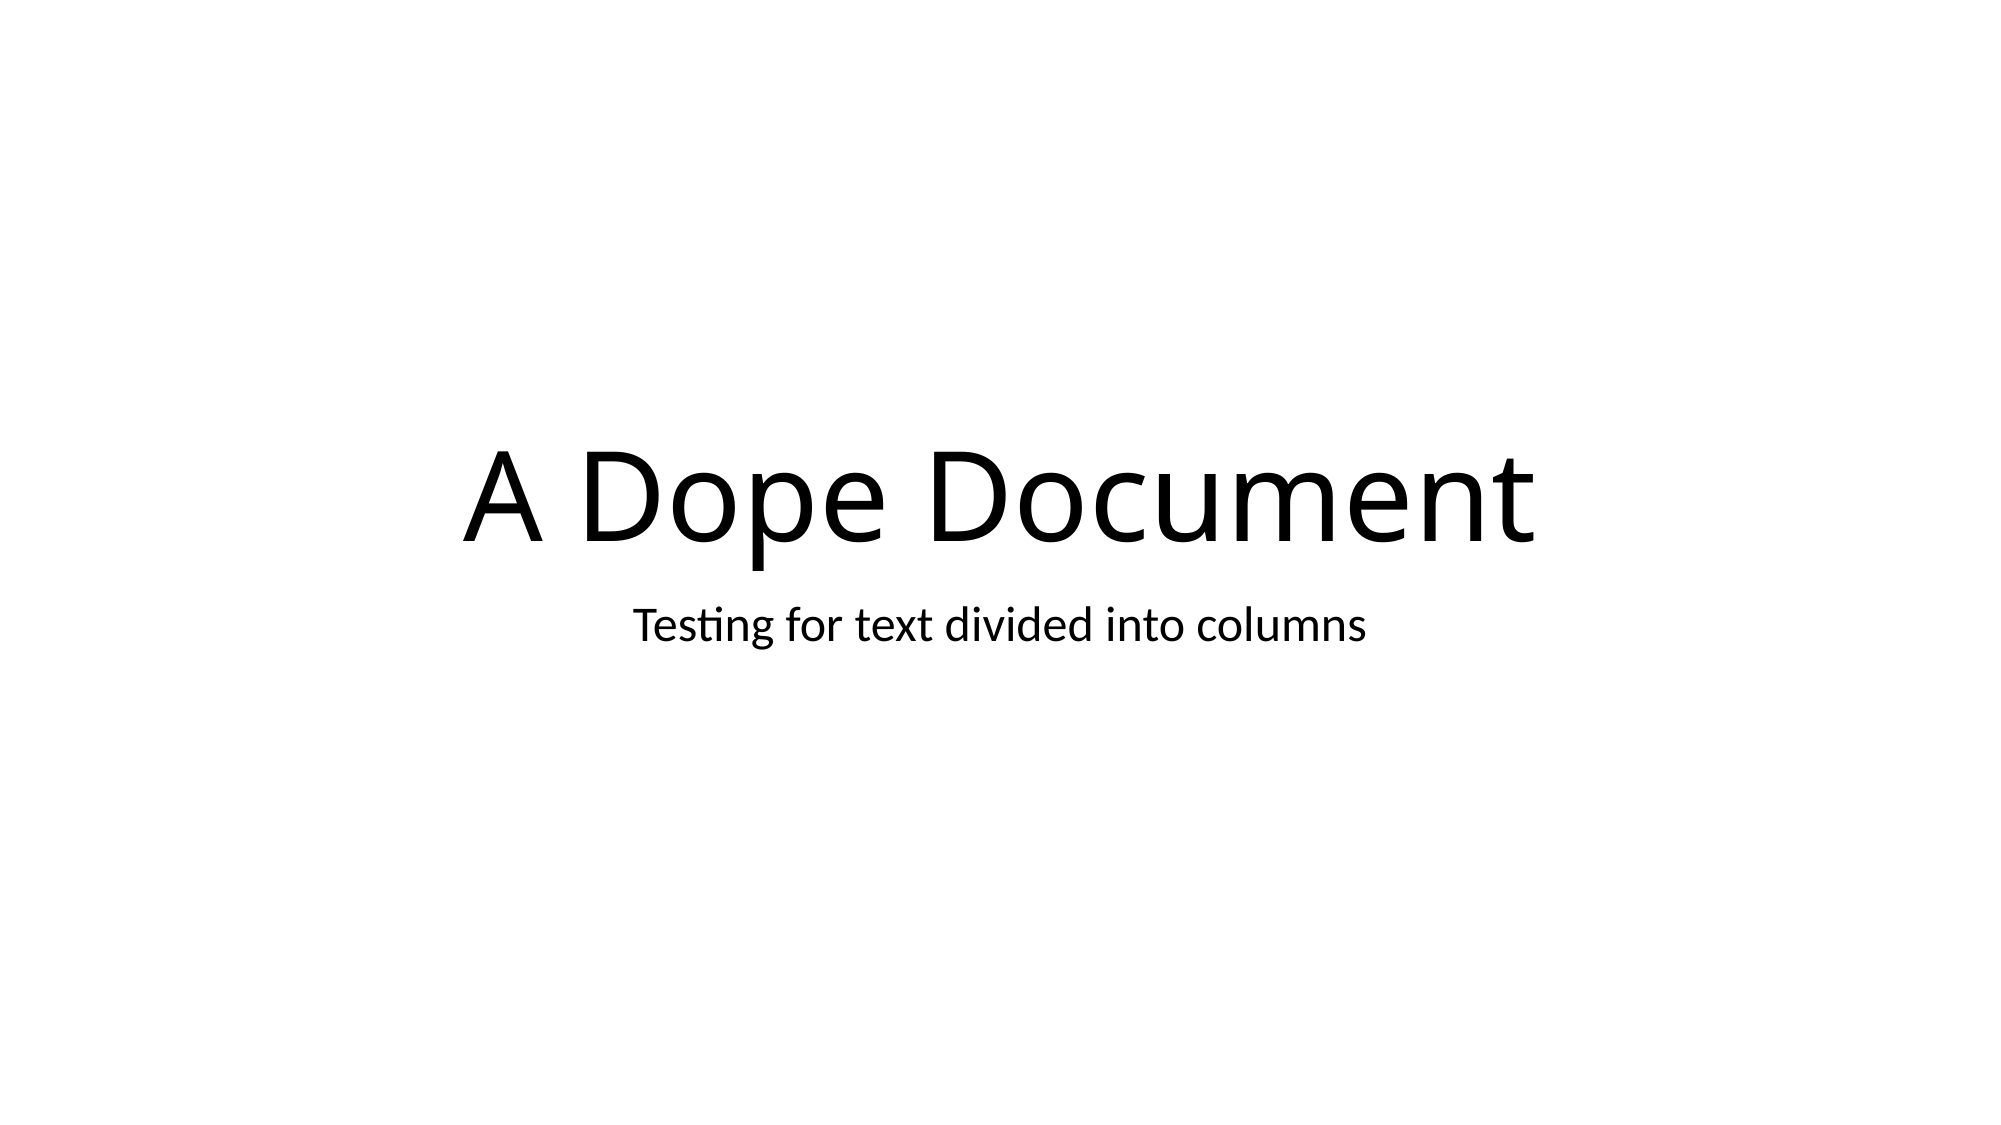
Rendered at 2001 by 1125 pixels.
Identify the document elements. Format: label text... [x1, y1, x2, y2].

title A Dope Document [249, 184, 1750, 576]
subtitle Testing for text divided into columns [249, 590, 1750, 863]
